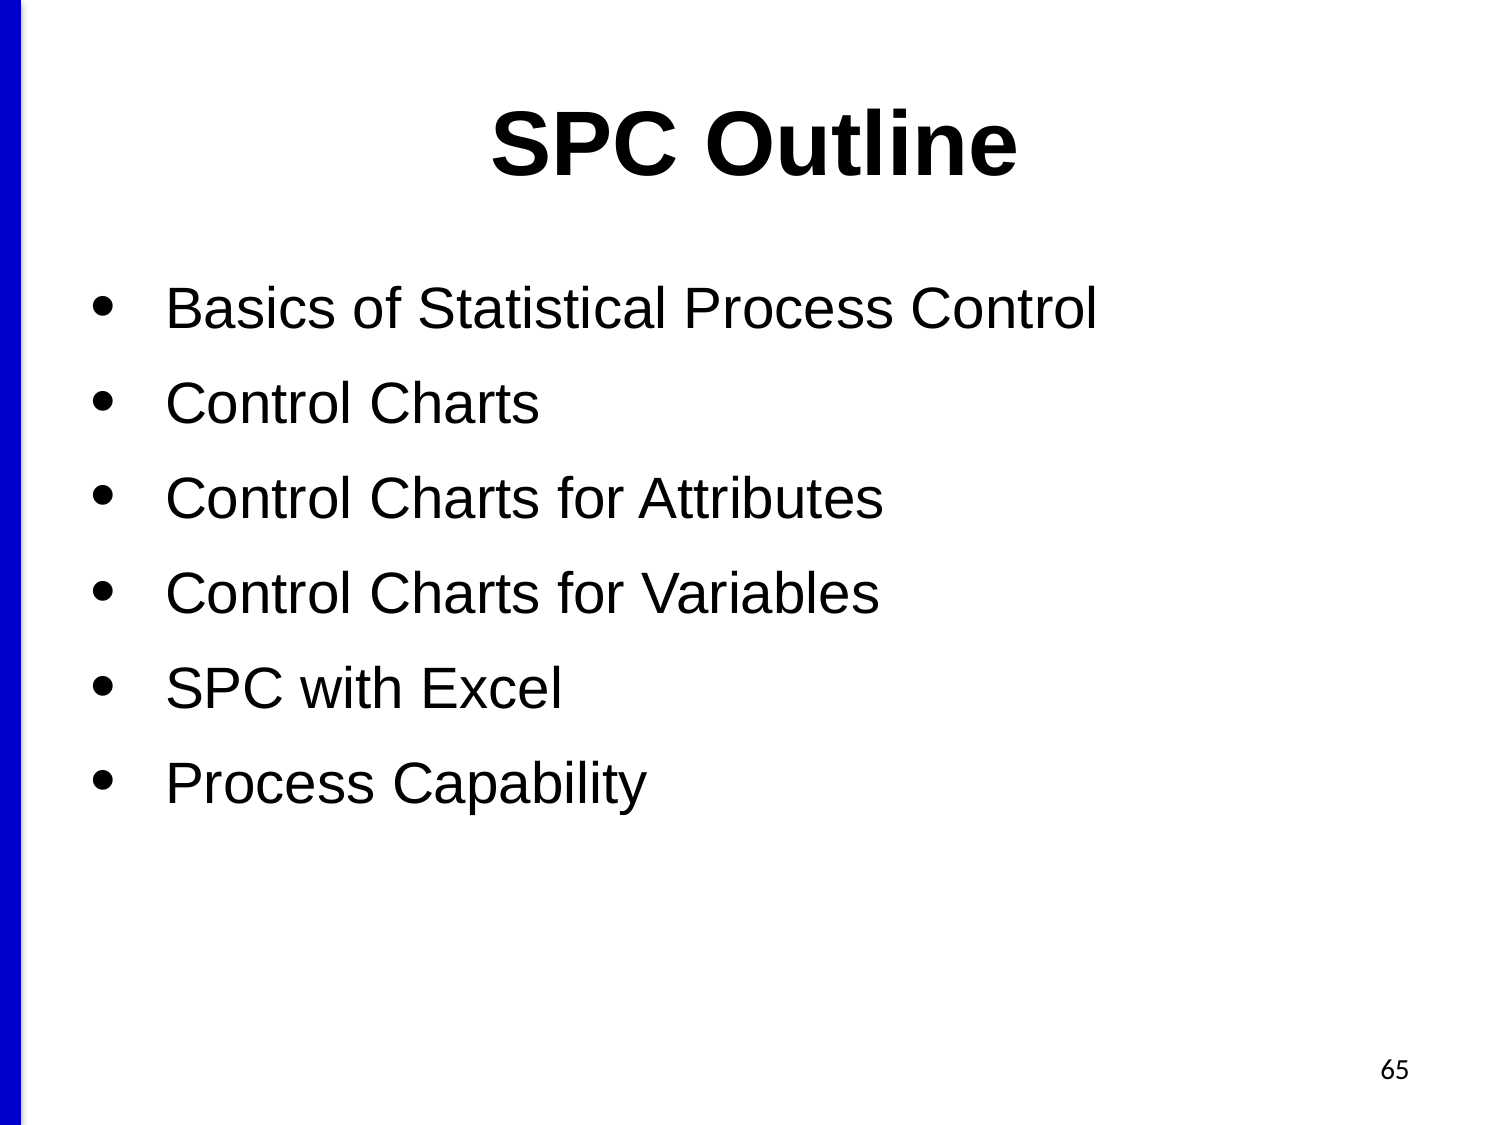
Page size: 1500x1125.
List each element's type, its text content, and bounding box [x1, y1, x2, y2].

list Basics of Statistical Process Control Control Charts Control Charts for Attributes Control Charts for Variables SPC with Excel Process Capability [75, 262, 1425, 1005]
title SPC Outline [10, 45, 1500, 233]
slide_number 65 [1074, 1042, 1425, 1103]
